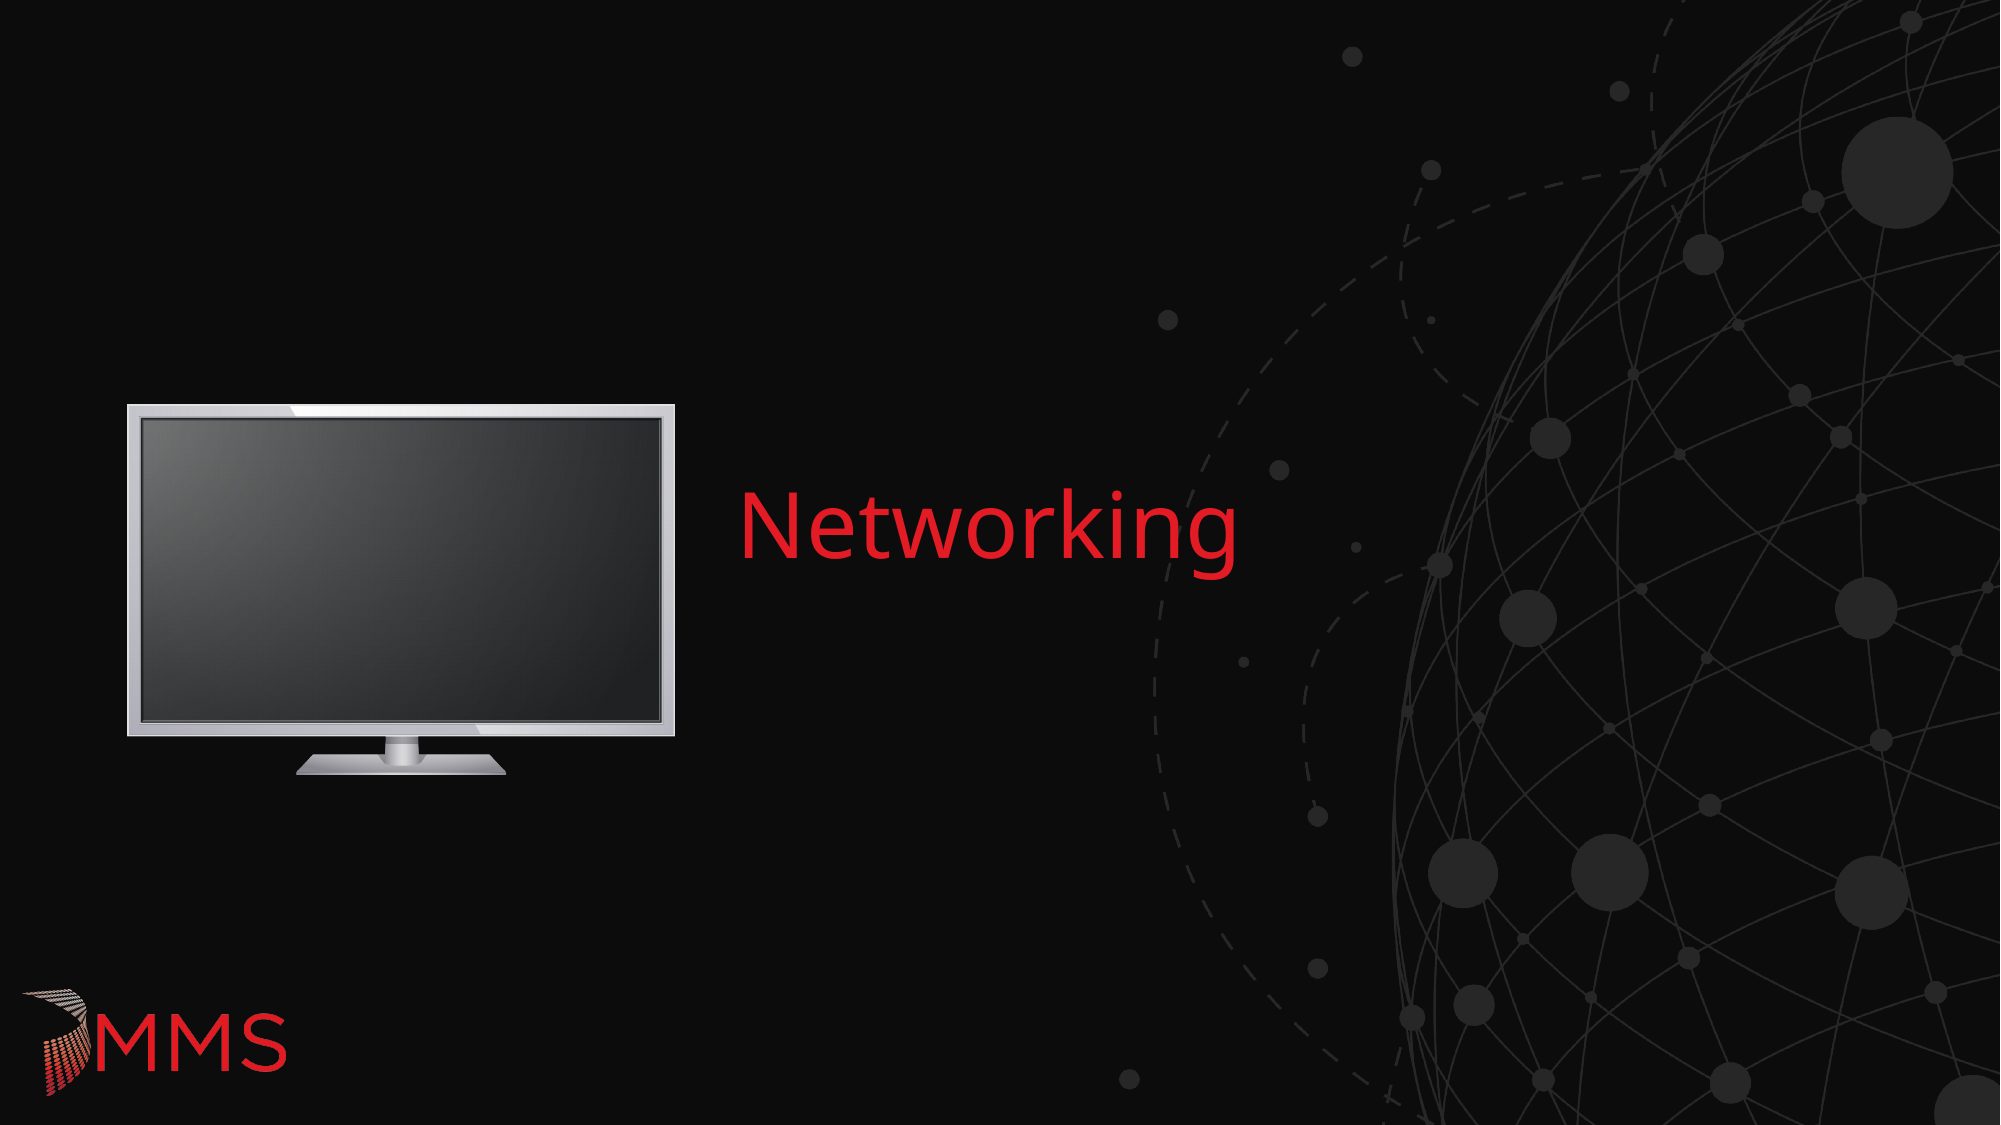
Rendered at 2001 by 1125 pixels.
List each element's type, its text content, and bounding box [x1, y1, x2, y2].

picture [1119, 0, 2000, 1125]
picture [127, 404, 675, 775]
list Networking [721, 458, 1900, 706]
picture [22, 989, 286, 1096]
